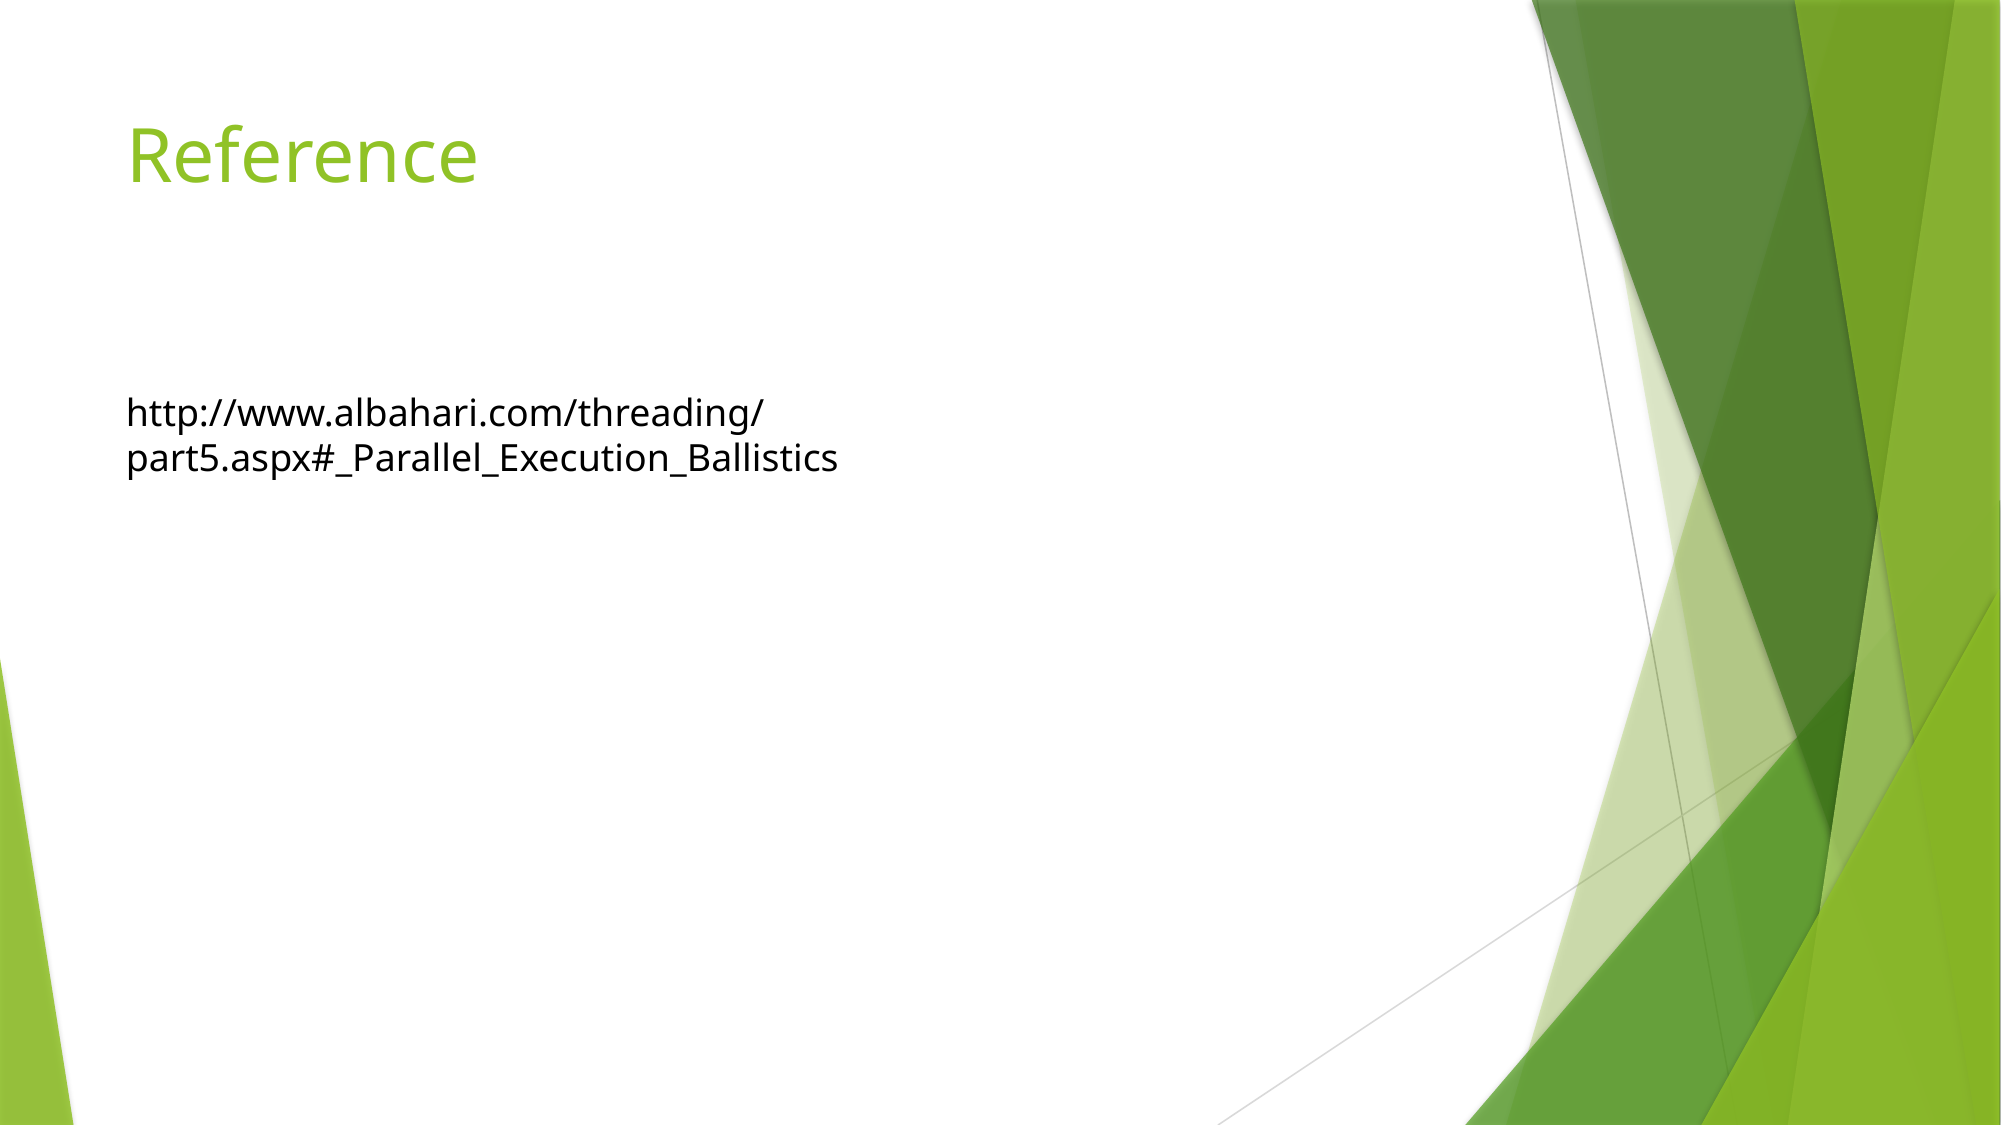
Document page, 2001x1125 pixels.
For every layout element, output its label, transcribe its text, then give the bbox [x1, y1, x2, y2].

text_box http://www.albahari.com/threading/part5.aspx#_Parallel_Execution_Ballistics [111, 381, 1112, 486]
title Reference [111, 99, 1522, 317]
